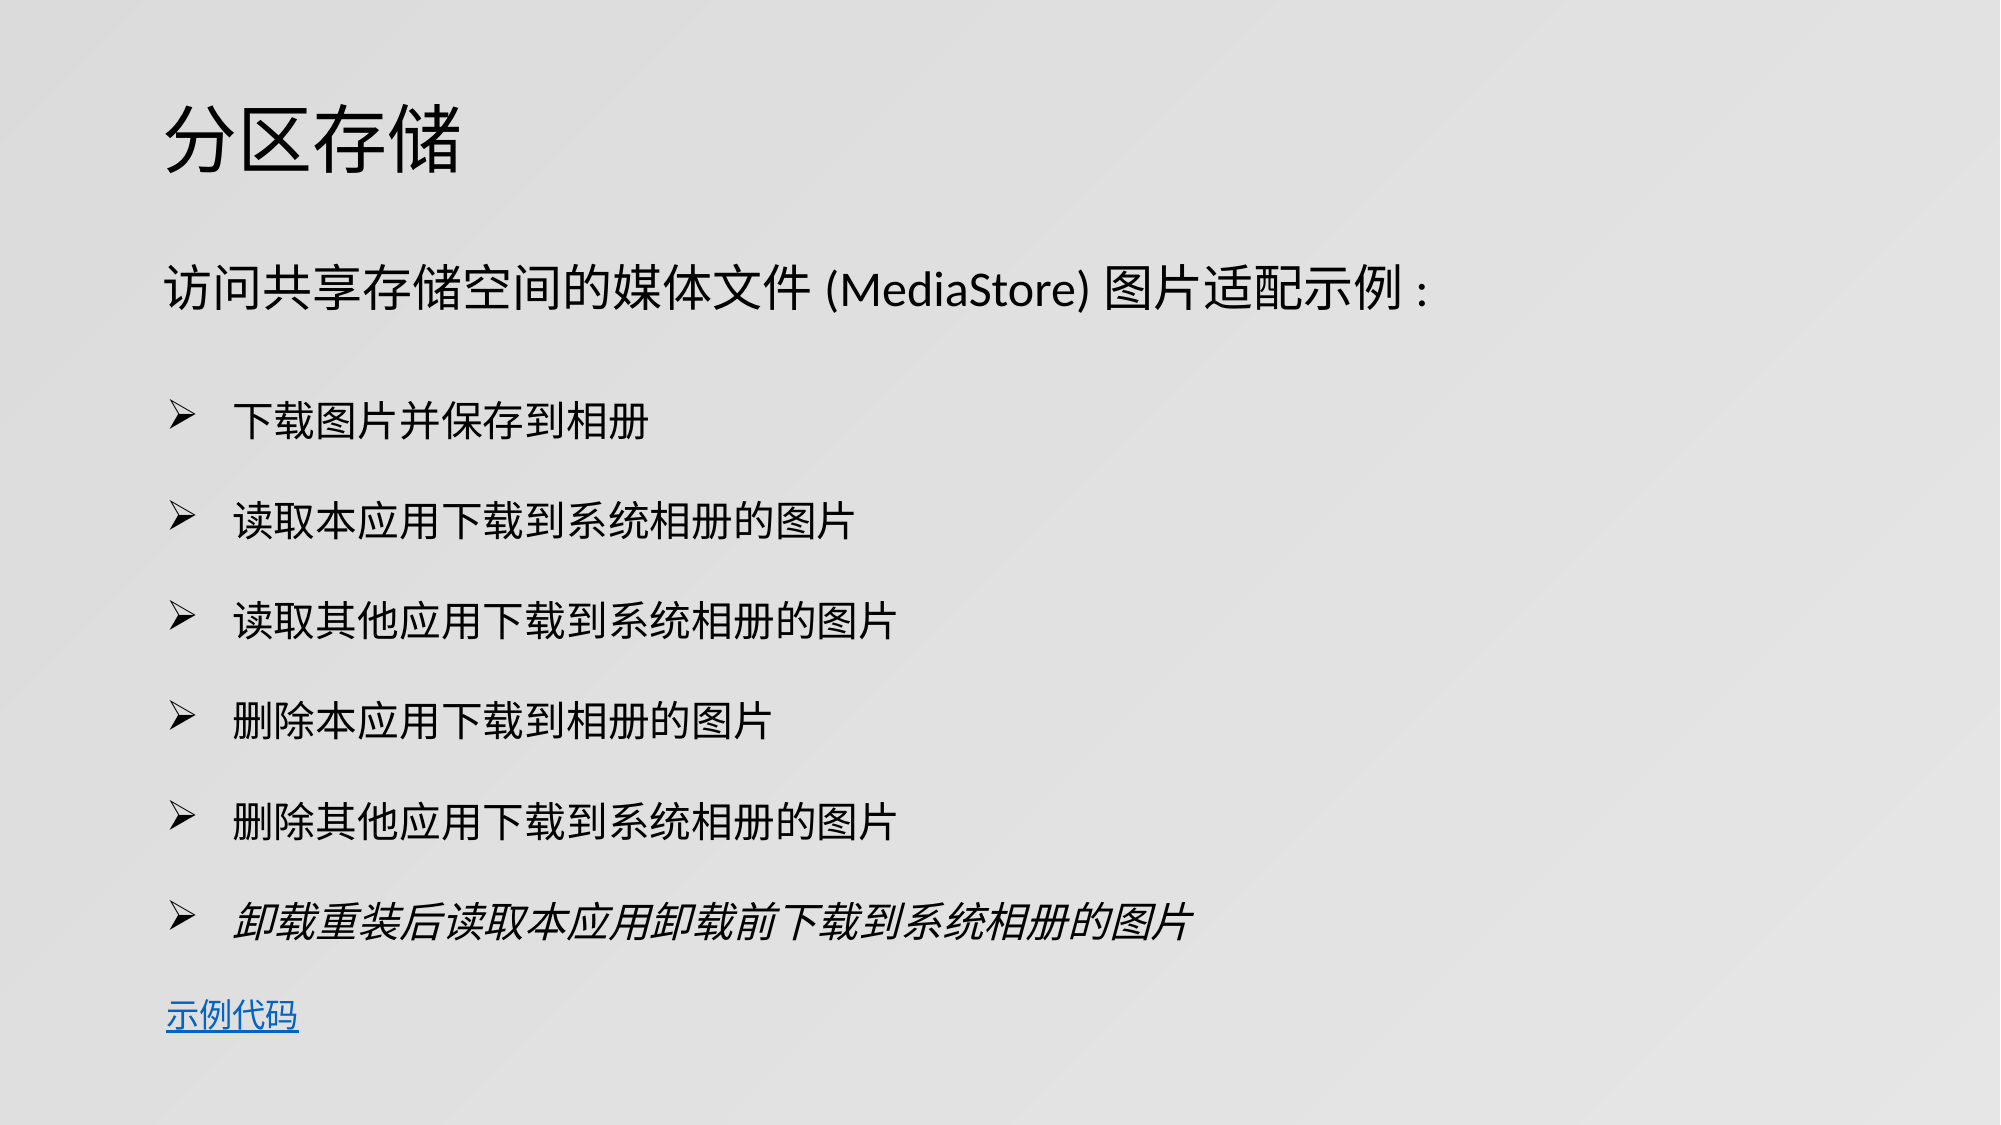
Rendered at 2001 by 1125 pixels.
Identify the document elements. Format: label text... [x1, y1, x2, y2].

title 分区存储 [147, 77, 1873, 211]
list 访问共享存储空间的媒体文件(MediaStore)图片适配示例: [147, 255, 1873, 325]
text_box 下载图片并保存到相册 读取本应用下载到系统相册的图片 读取其他应用下载到系统相册的图片 删除本应用下载到相册的图片 删除其他应用下载到系统相册的图片 卸载重装后读取本应用卸载前下载到系统相册的图片 示例代码 [151, 337, 1886, 1050]
